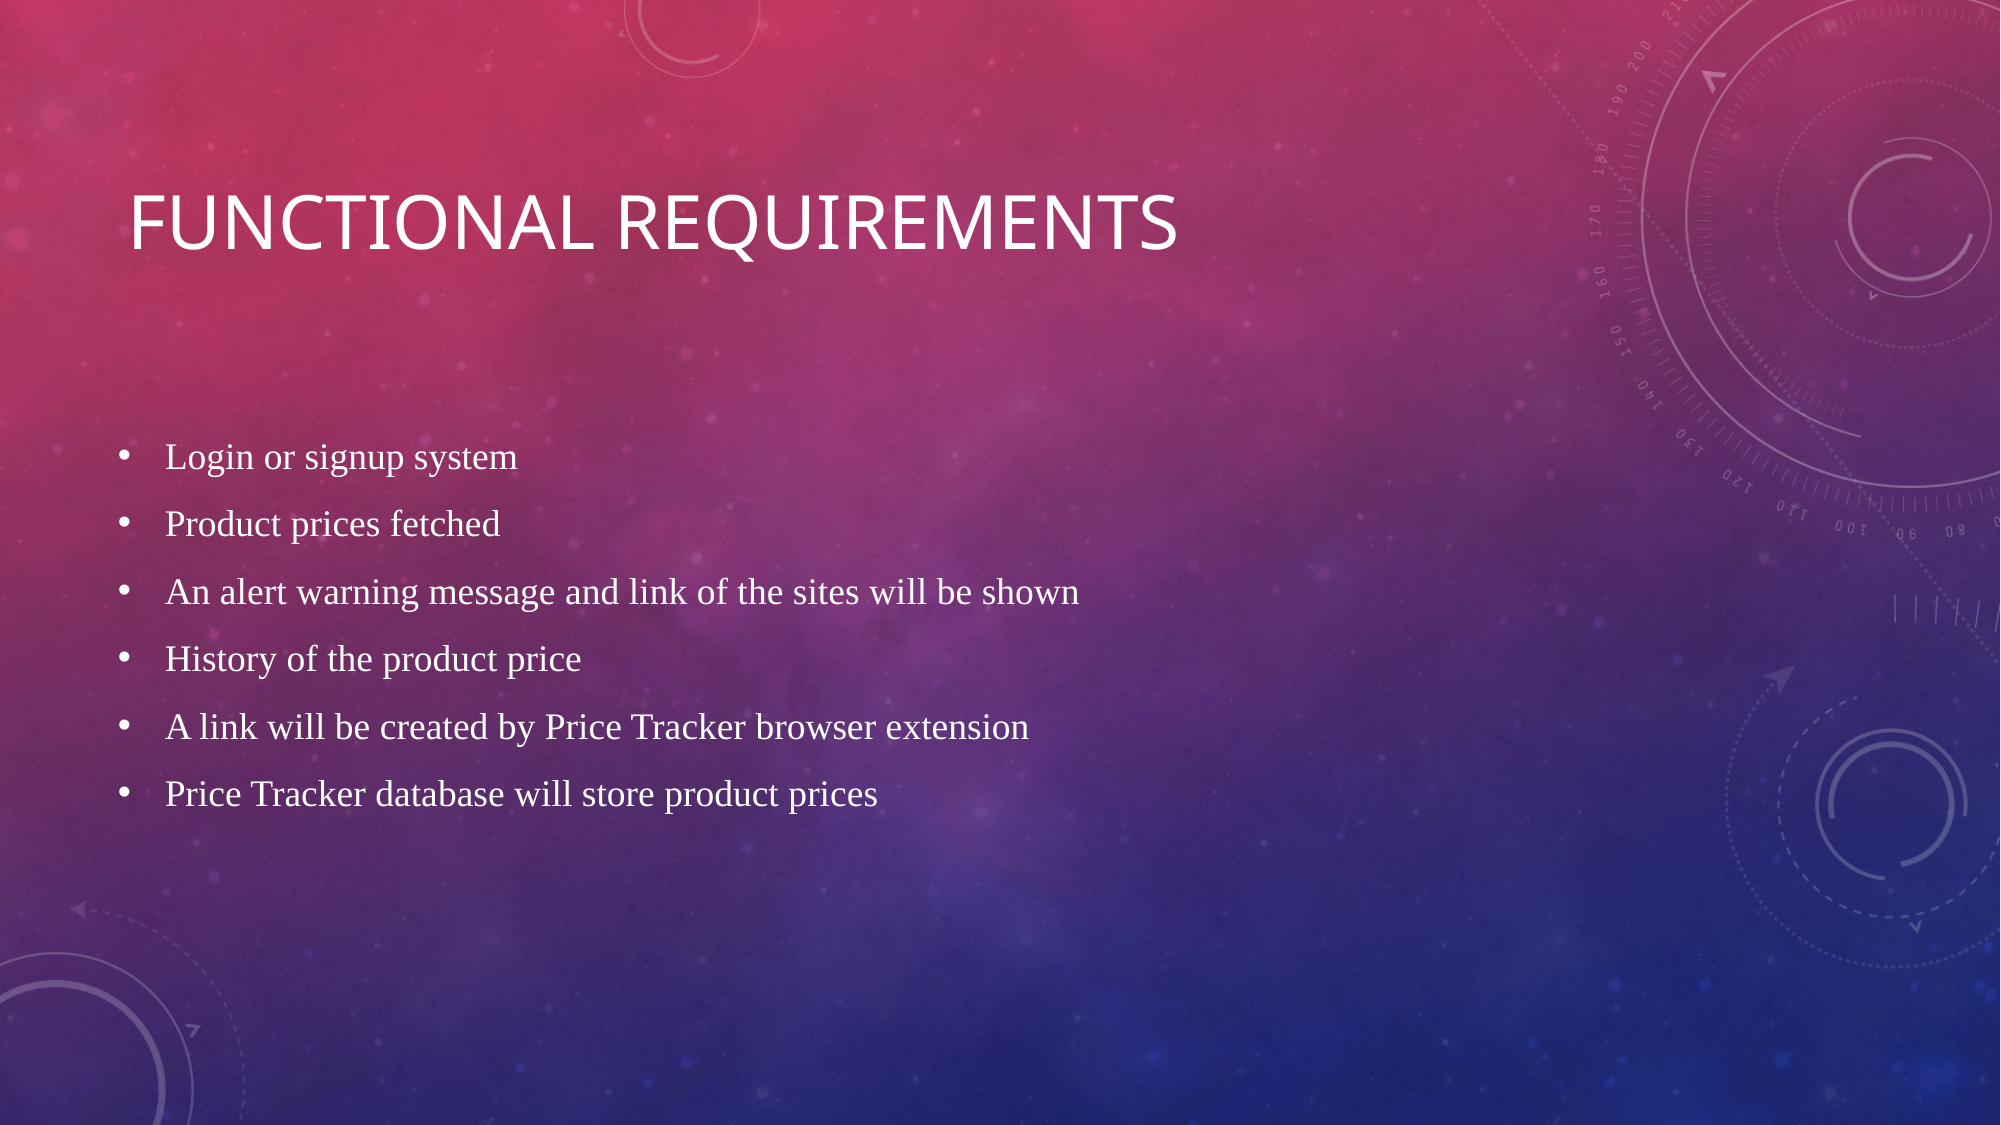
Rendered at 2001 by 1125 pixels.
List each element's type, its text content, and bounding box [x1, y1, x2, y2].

title Functional Requirements [112, 99, 1775, 339]
picture [0, 0, 2001, 1125]
list Login or signup system Product prices fetched An alert warning message and link of the sites will be shown History of the product price A link will be created by Price Tracker browser extension Price Tracker database will store product prices [102, 231, 1765, 993]
